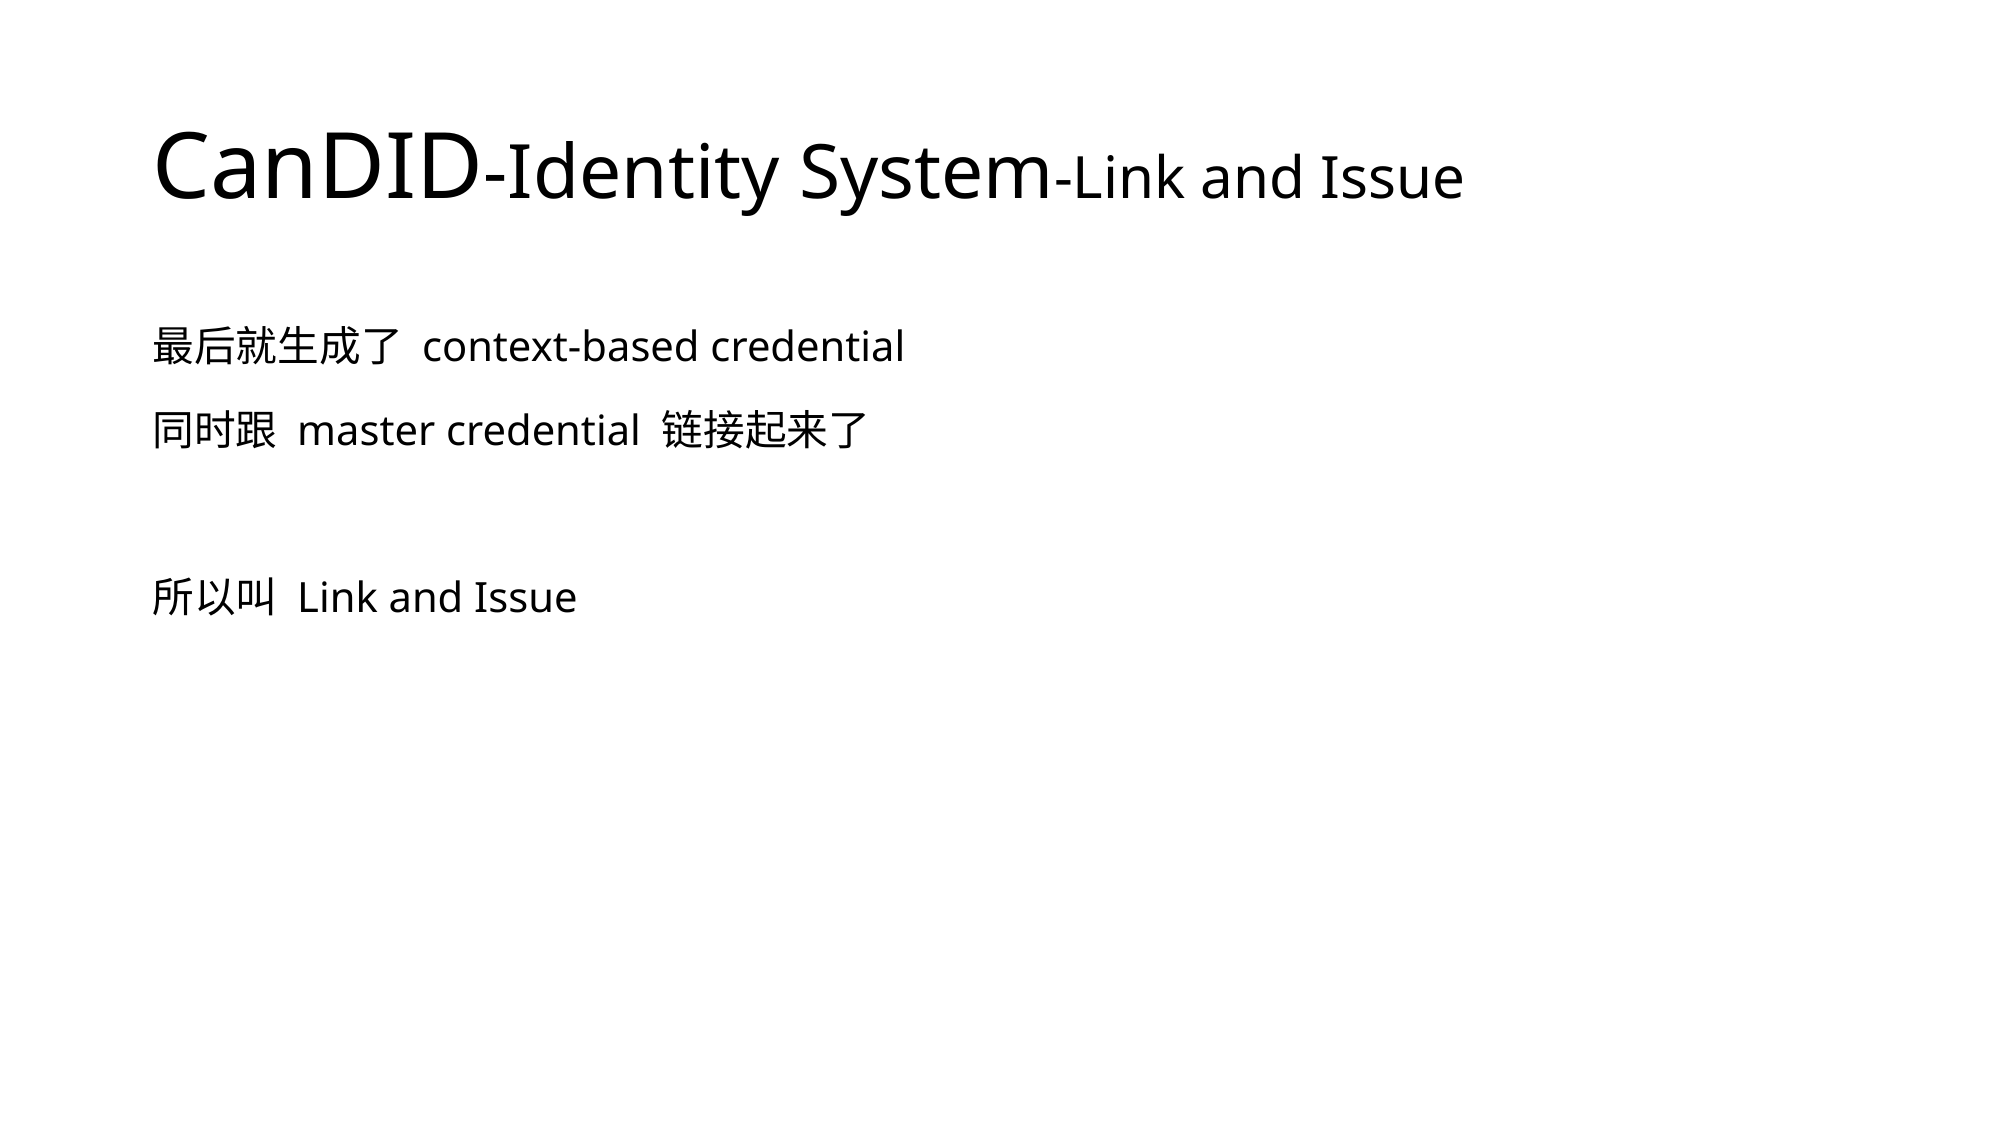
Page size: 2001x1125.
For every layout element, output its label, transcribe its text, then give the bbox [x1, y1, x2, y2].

list 最后就生成了 context-based credential 同时跟 master credential 链接起来了 所以叫 Link and Issue [137, 300, 1896, 1014]
title CanDID-Identity System-Link and Issue [137, 59, 1863, 278]
